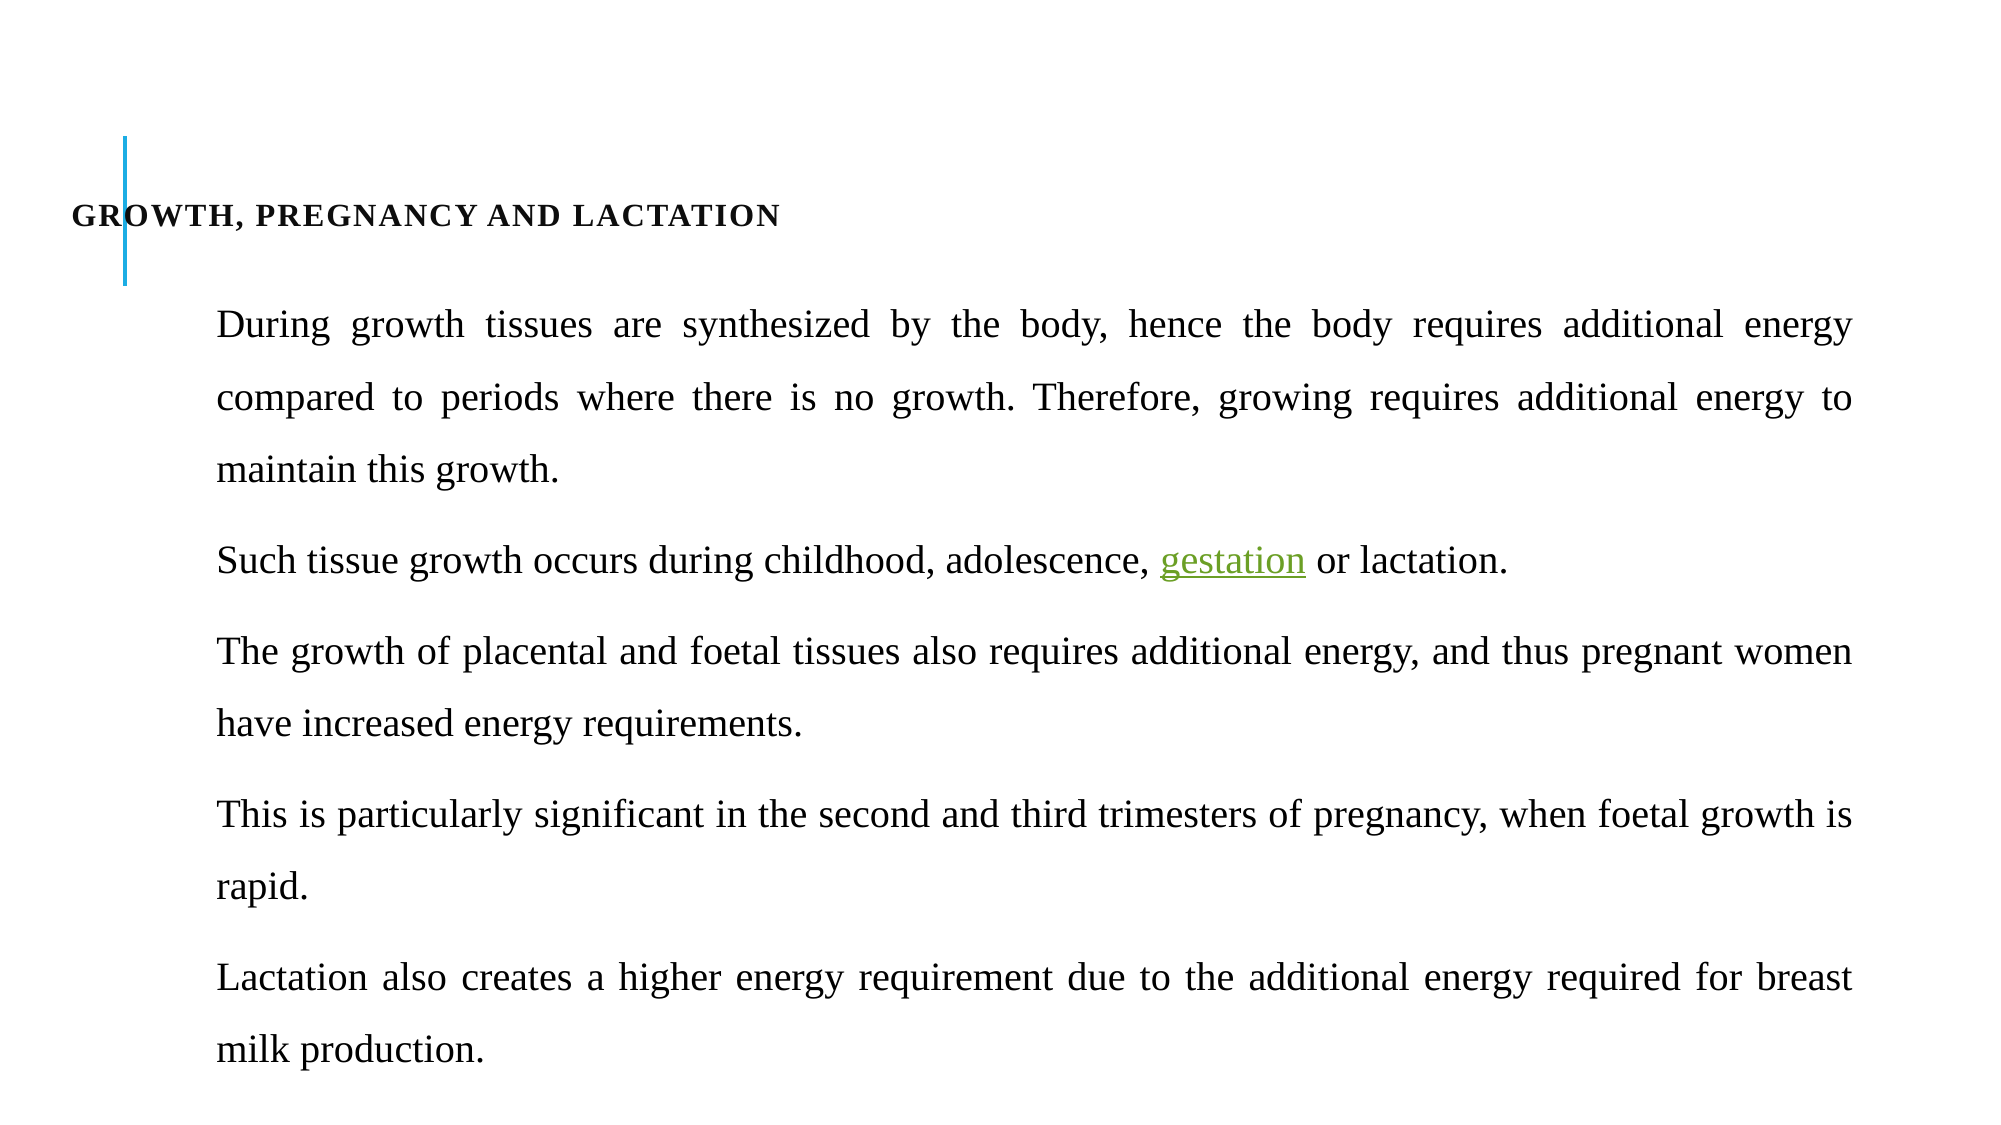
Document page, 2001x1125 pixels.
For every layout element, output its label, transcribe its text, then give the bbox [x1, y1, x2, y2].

title Growth, pregnancy and lactation [30, 167, 1971, 266]
list During growth tissues are synthesized by the body, hence the body requires additional energy compared to periods where there is no growth. Therefore, growing requires additional energy to maintain this growth. Such tissue growth occurs during childhood, adolescence, gestation or lactation. The growth of placental and foetal tissues also requires additional energy, and thus pregnant women have increased energy requirements. This is particularly significant in the second and third trimesters of pregnancy, when foetal growth is rapid. Lactation also creates a higher energy requirement due to the additional energy required for breast milk production. [137, 265, 1863, 1085]
